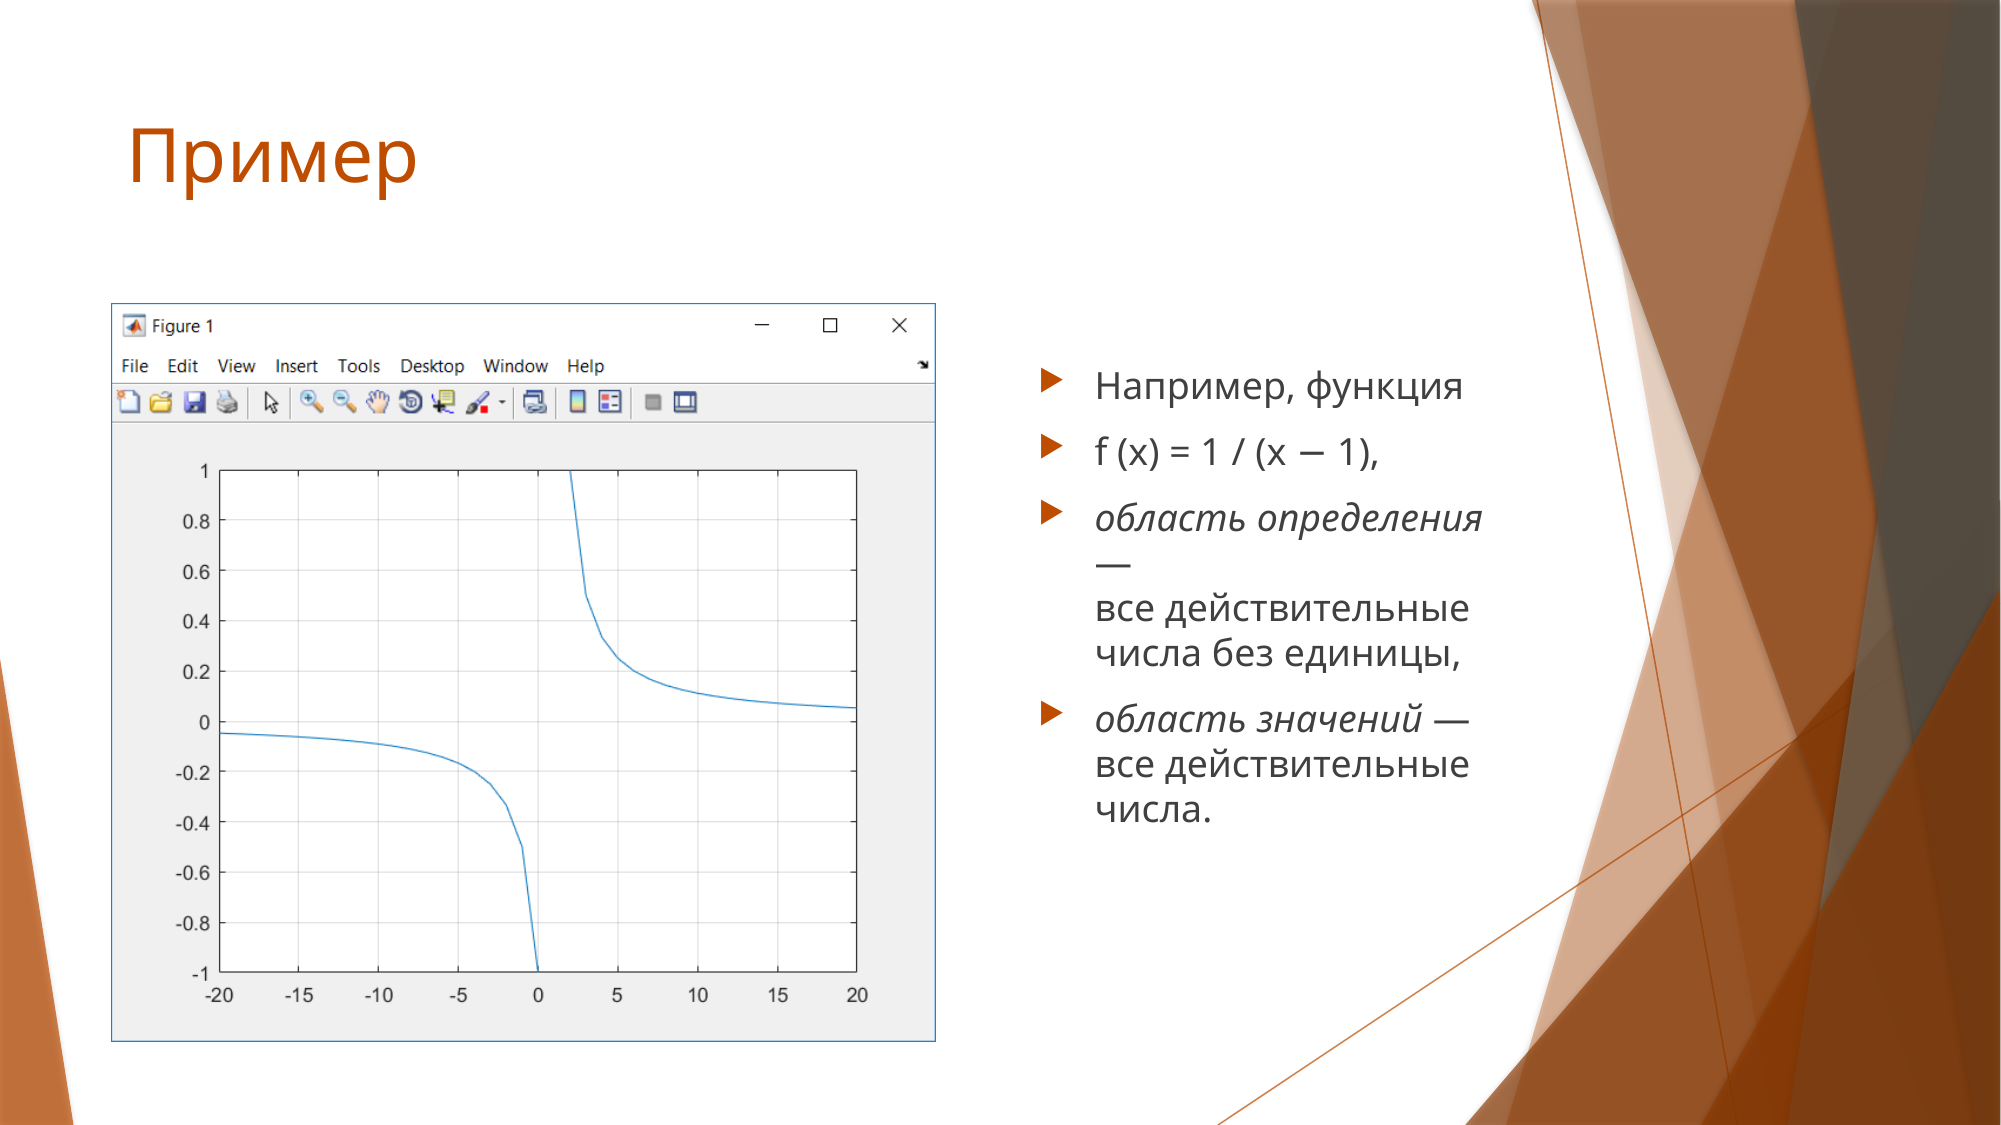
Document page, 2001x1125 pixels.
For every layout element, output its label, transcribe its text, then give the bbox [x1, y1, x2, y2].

picture [110, 302, 936, 1043]
list Например, функция f (x) = 1 / (x − 1), область определения — все действительные числа без единицы, область значений — все действительные числа. [1023, 354, 1522, 992]
title Пример [111, 99, 1522, 317]
